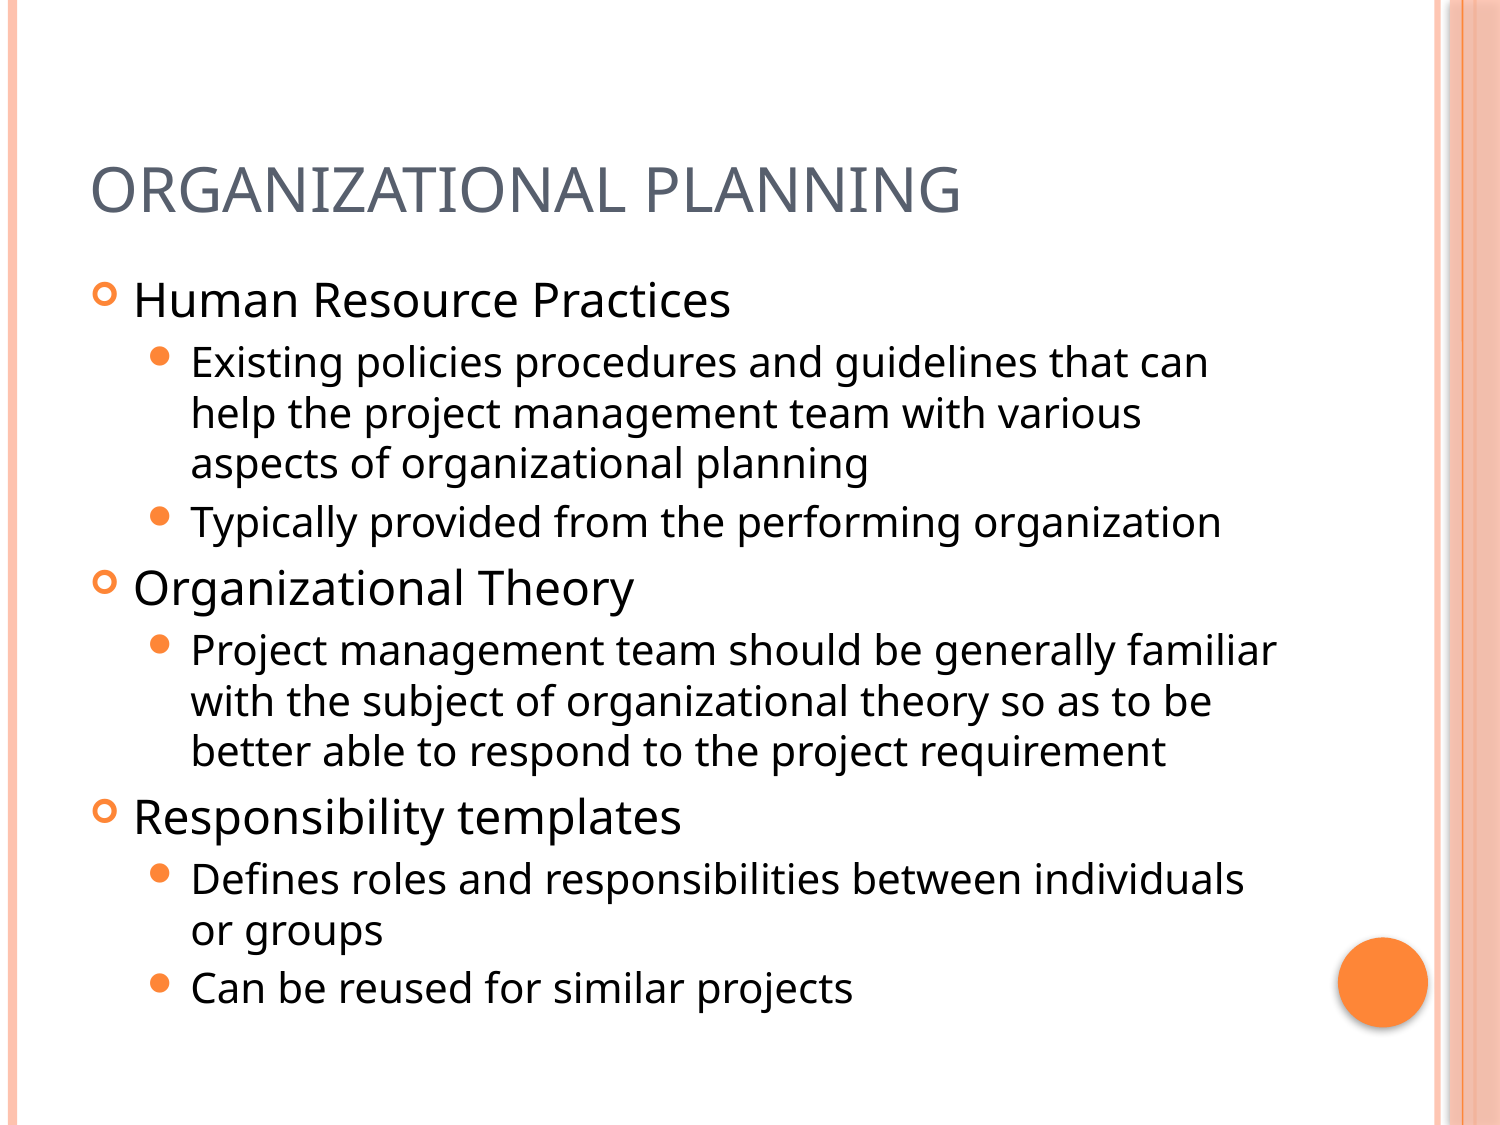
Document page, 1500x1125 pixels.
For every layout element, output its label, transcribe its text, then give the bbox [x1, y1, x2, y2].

list Human Resource Practices Existing policies procedures and guidelines that can help the project management team with various aspects of organizational planning Typically provided from the performing organization Organizational Theory Project management team should be generally familiar with the subject of organizational theory so as to be better able to respond to the project requirement Responsibility templates Defines roles and responsibilities between individuals or groups Can be reused for similar projects [75, 262, 1300, 1062]
title Organizational Planning [75, 45, 1300, 233]
